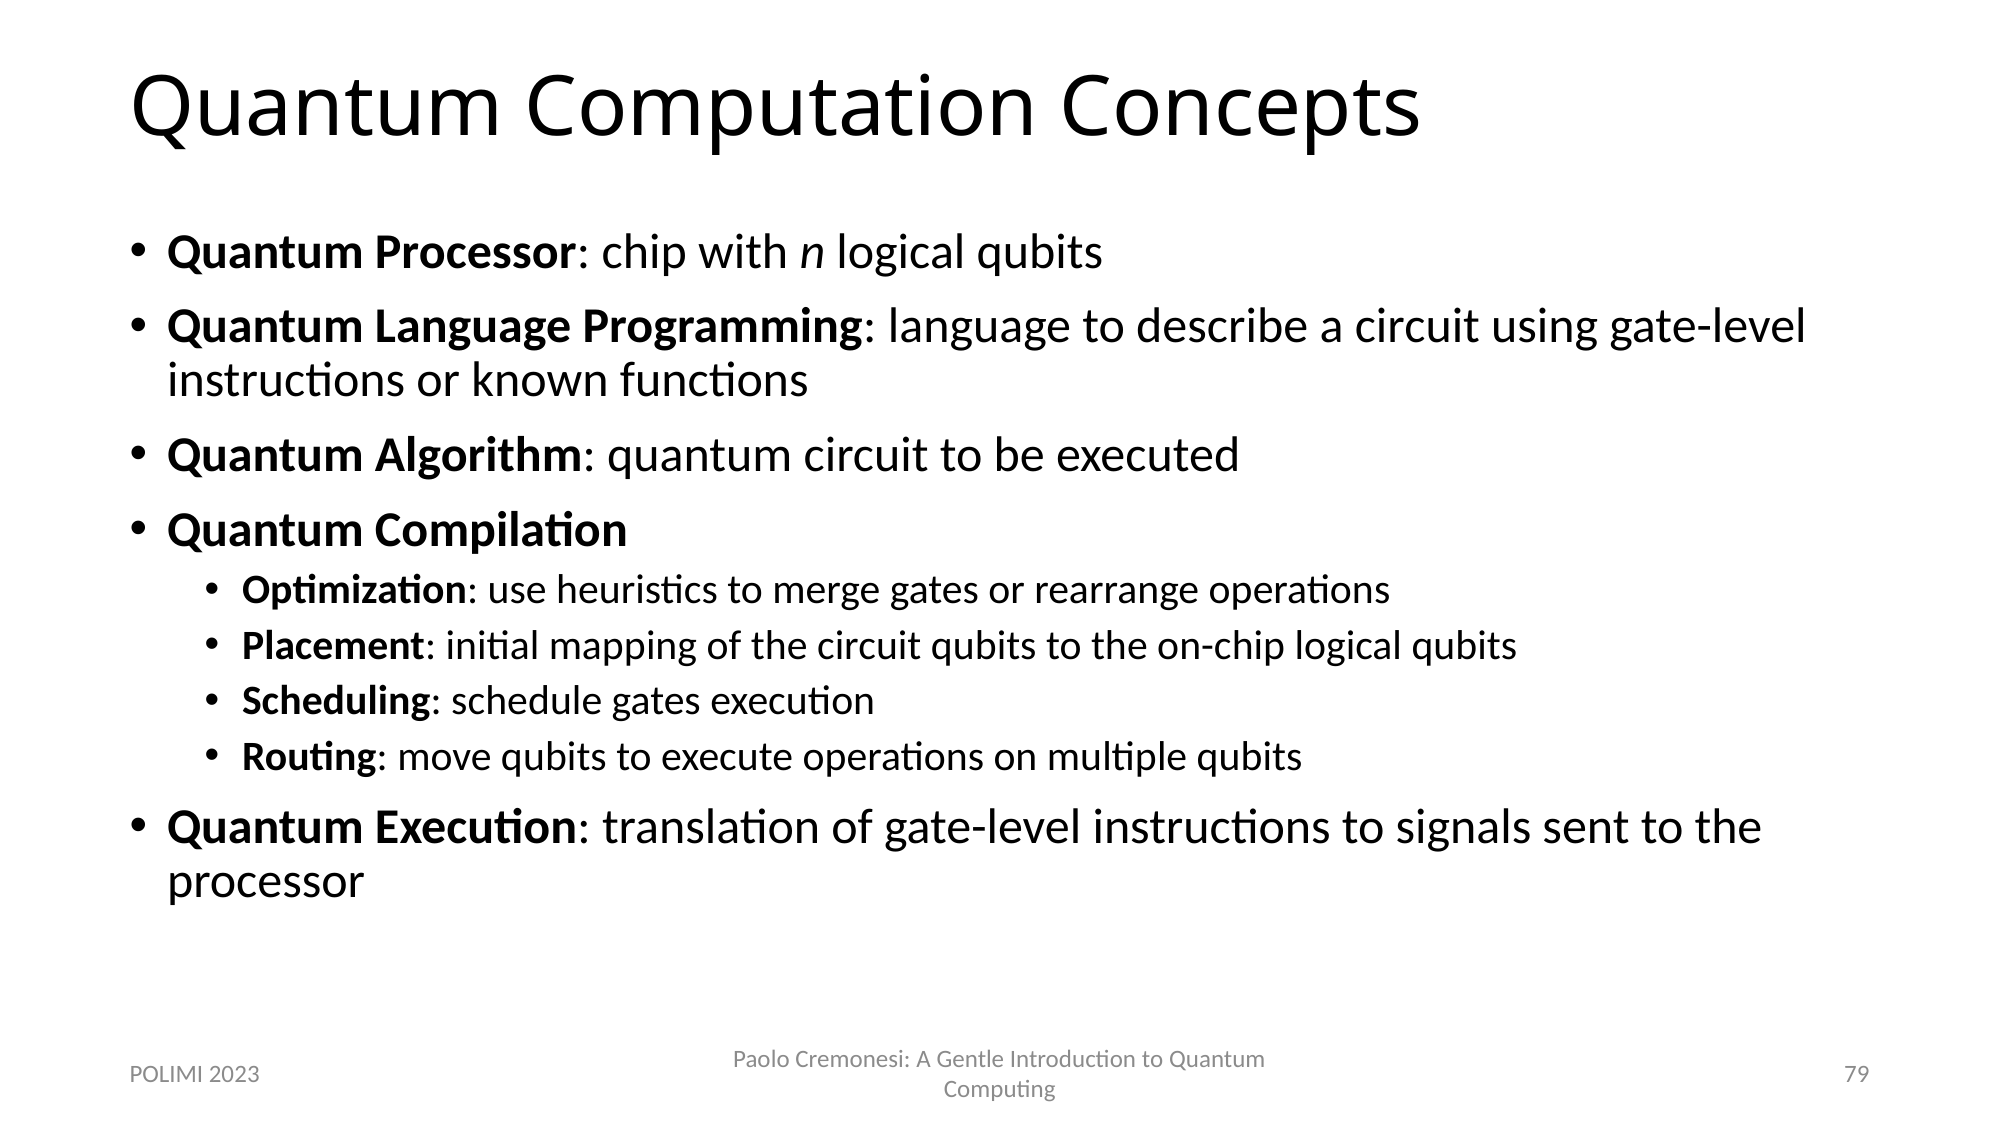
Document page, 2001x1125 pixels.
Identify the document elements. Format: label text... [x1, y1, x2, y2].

slide_number POLIMI 2023 [114, 1042, 588, 1103]
footer Paolo Cremonesi: A Gentle Introduction to Quantum Computing [662, 1042, 1338, 1103]
slide_number 79 [1412, 1042, 1885, 1103]
list Quantum Processor: chip with n logical qubits Quantum Language Programming: language to describe a circuit using gate-level instructions or known functions Quantum Algorithm: quantum circuit to be executed Quantum Compilation Optimization: use heuristics to merge gates or rearrange operations Placement: initial mapping of the circuit qubits to the on-chip logical qubits Scheduling: schedule gates execution Routing: move qubits to execute operations on multiple qubits Quantum Execution: translation of gate-level instructions to signals sent to the processor [114, 217, 1885, 1043]
title Quantum Computation Concepts [114, 0, 1885, 217]
